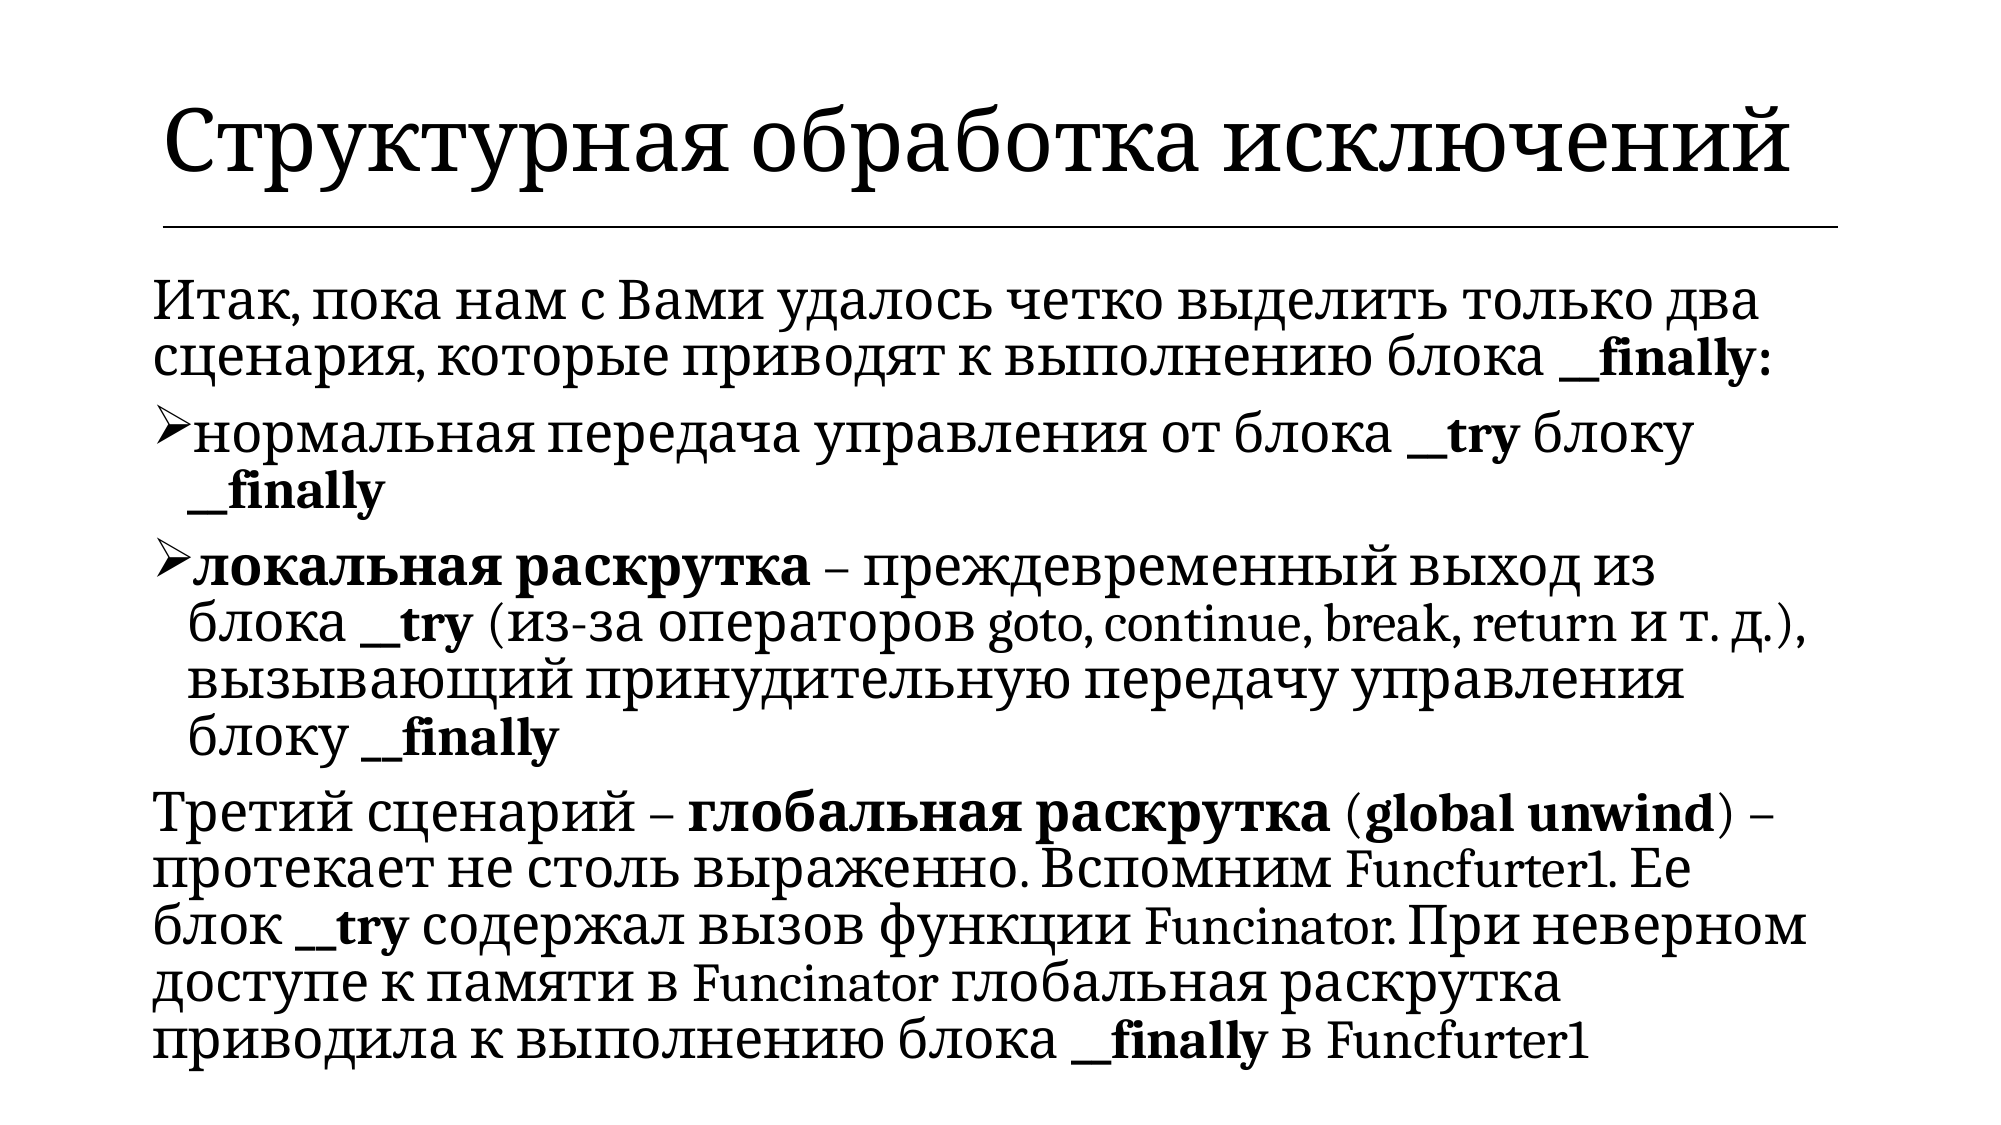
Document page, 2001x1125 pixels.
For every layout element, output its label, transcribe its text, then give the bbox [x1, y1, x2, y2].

table_header Структурная обработка исключений [163, 60, 1838, 226]
list Итак, пока нам с Вами удалось четко выделить только два сценария, которые приводят к выполнению блока __finally: нормальная передача управления от блока __try блоку __finally локальная раскрутка – преждевременный выход из блока __try (из-за операторов goto, continue, break, return и т. д.), вызывающий принудительную передачу управления блоку __finally Третий сценарий – глобальная раскрутка (global unwind) – протекает не столь выраженно. Вспомним Funcfurter1. Ее блок __try содержал вызов функции Funcinator. При неверном доступе к памяти в Funcinator глобальная раскрутка приводила к выполнению блока __finally в Funcfurter1 [137, 266, 1838, 1107]
